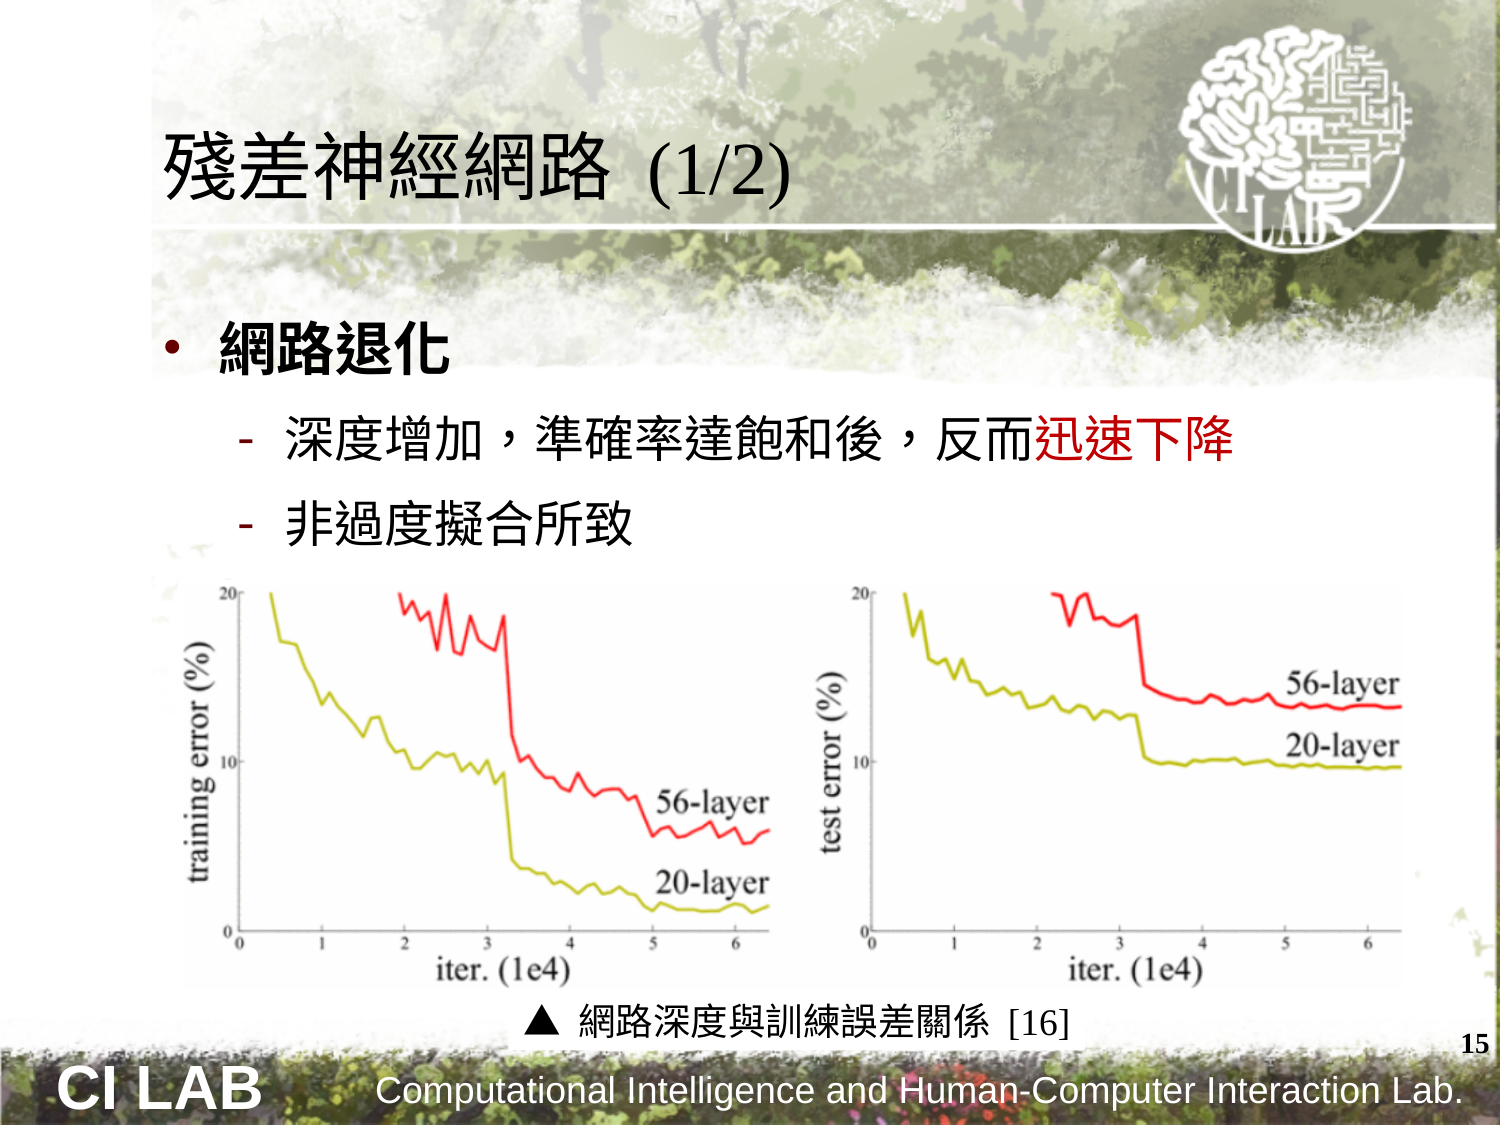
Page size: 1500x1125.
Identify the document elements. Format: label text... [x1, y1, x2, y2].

title 殘差神經網路 (1/2) [147, 31, 1448, 219]
text_box ▲ 網路深度與訓練誤差關係 [16] [508, 1003, 1086, 1051]
picture [0, 0, 1500, 1125]
text_box 網路退化 深度增加，準確率達飽和後，反而迅速下降 非過度擬合所致 [147, 304, 1410, 961]
slide_number 15 [1426, 985, 1500, 1067]
